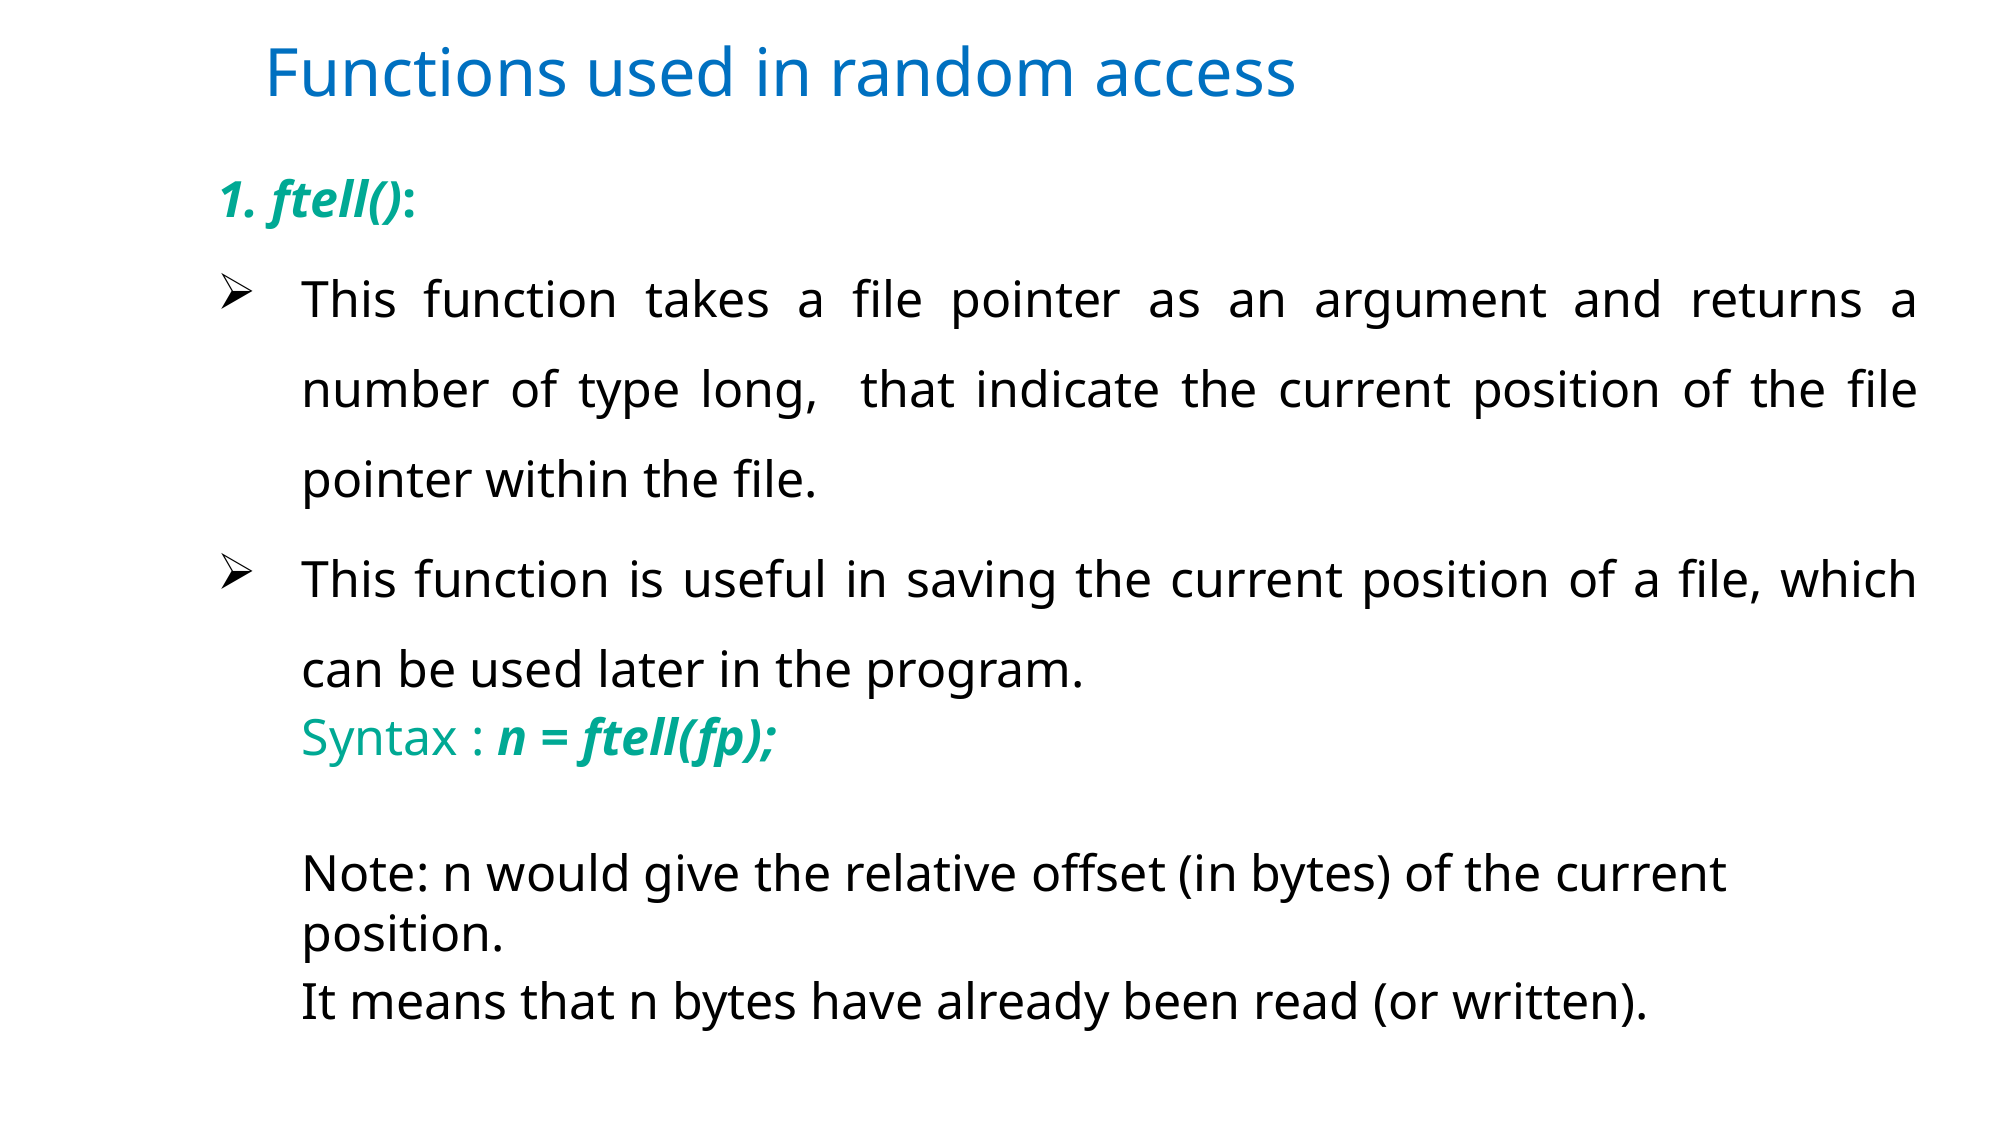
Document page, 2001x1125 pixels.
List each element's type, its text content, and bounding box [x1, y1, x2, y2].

title Functions used in random access [263, 0, 1614, 127]
text_box 1. ftell(): This function takes a file pointer as an argument and returns a number of type long, that indicate the current position of the file pointer within the file. This function is useful in saving the current position of a file, which can be used later in the program. Syntax : n = ftell(fp); Note: n would give the relative offset (in bytes) of the current position. It means that n bytes have already been read (or written). [215, 127, 1920, 1030]
